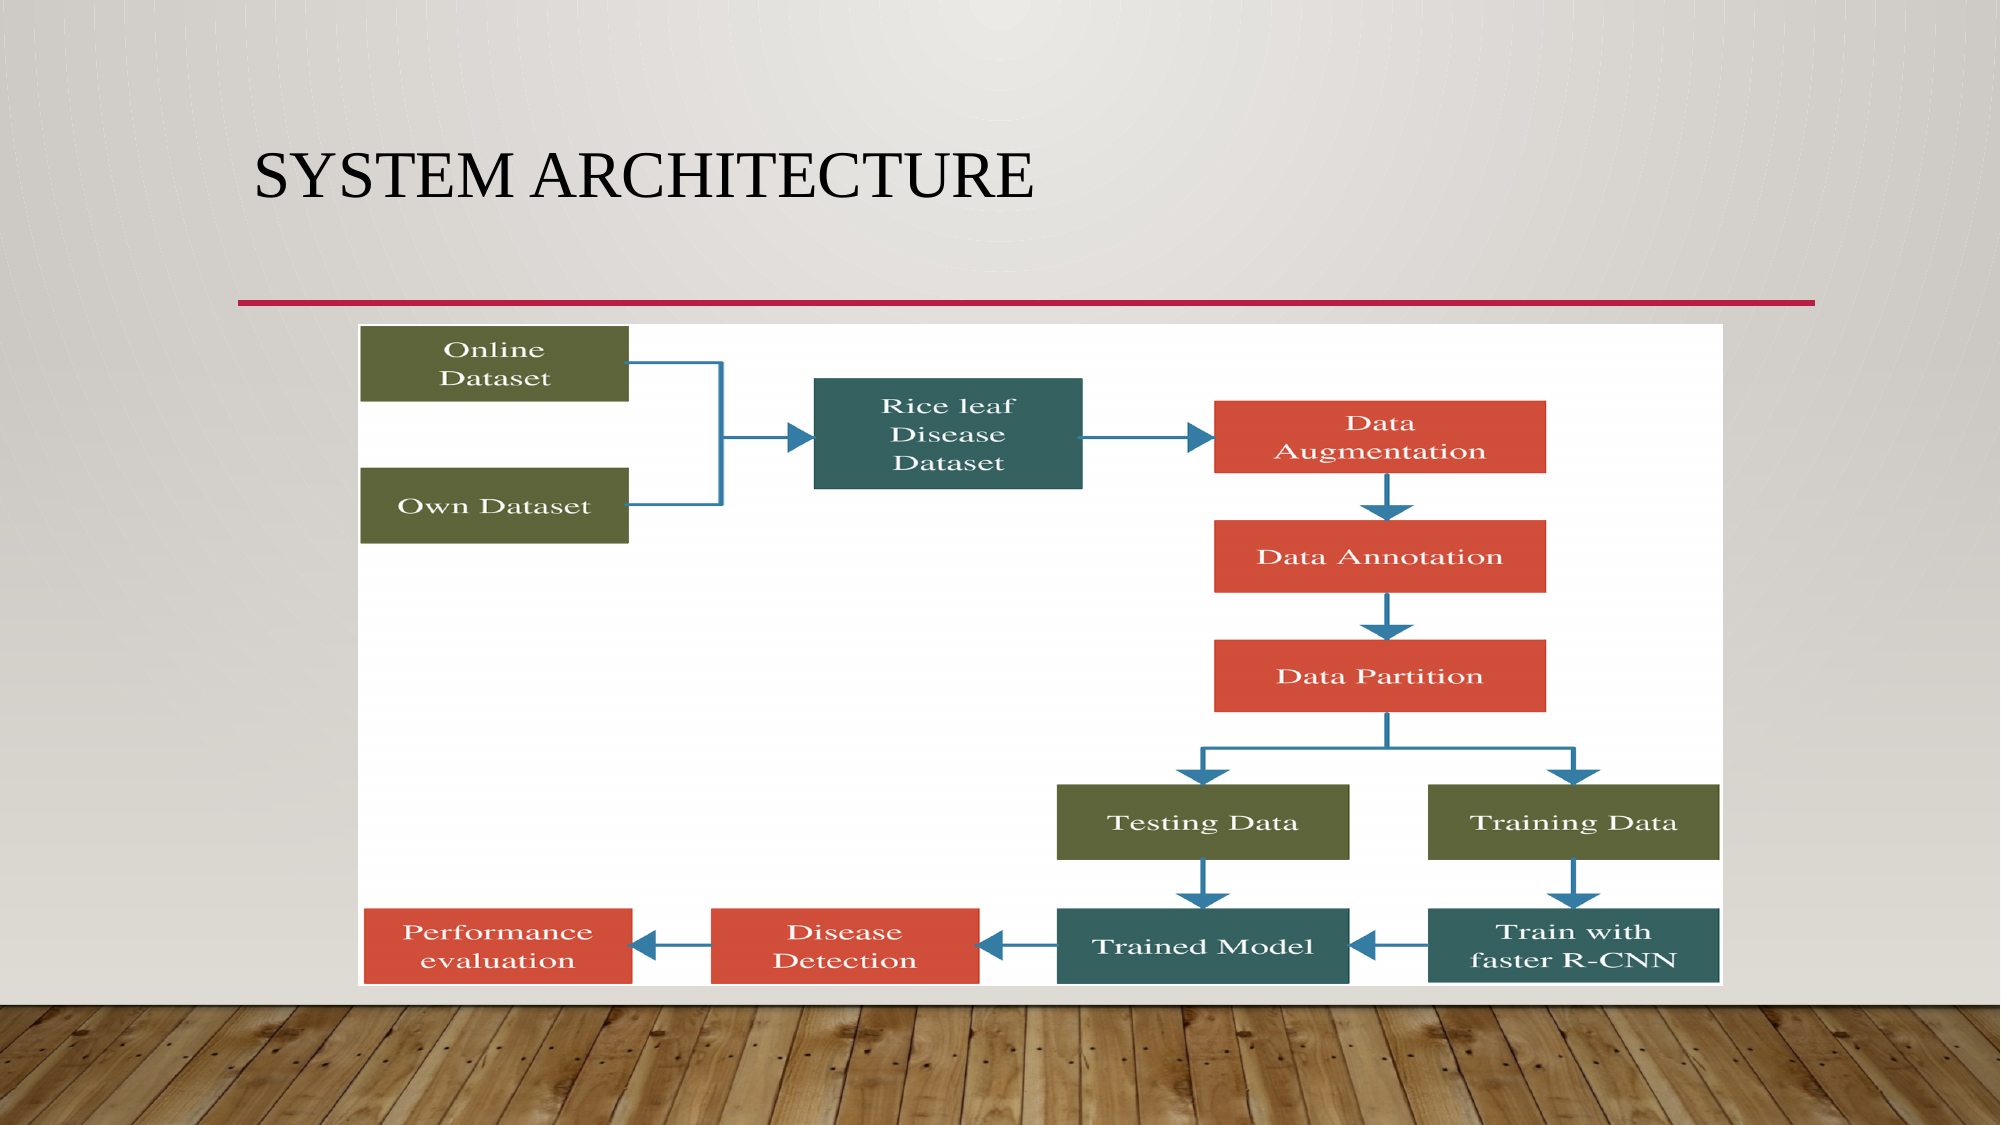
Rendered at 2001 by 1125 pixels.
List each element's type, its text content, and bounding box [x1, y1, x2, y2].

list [357, 323, 1723, 986]
title System Architecture [238, 131, 1814, 305]
picture [0, 1005, 2000, 1125]
